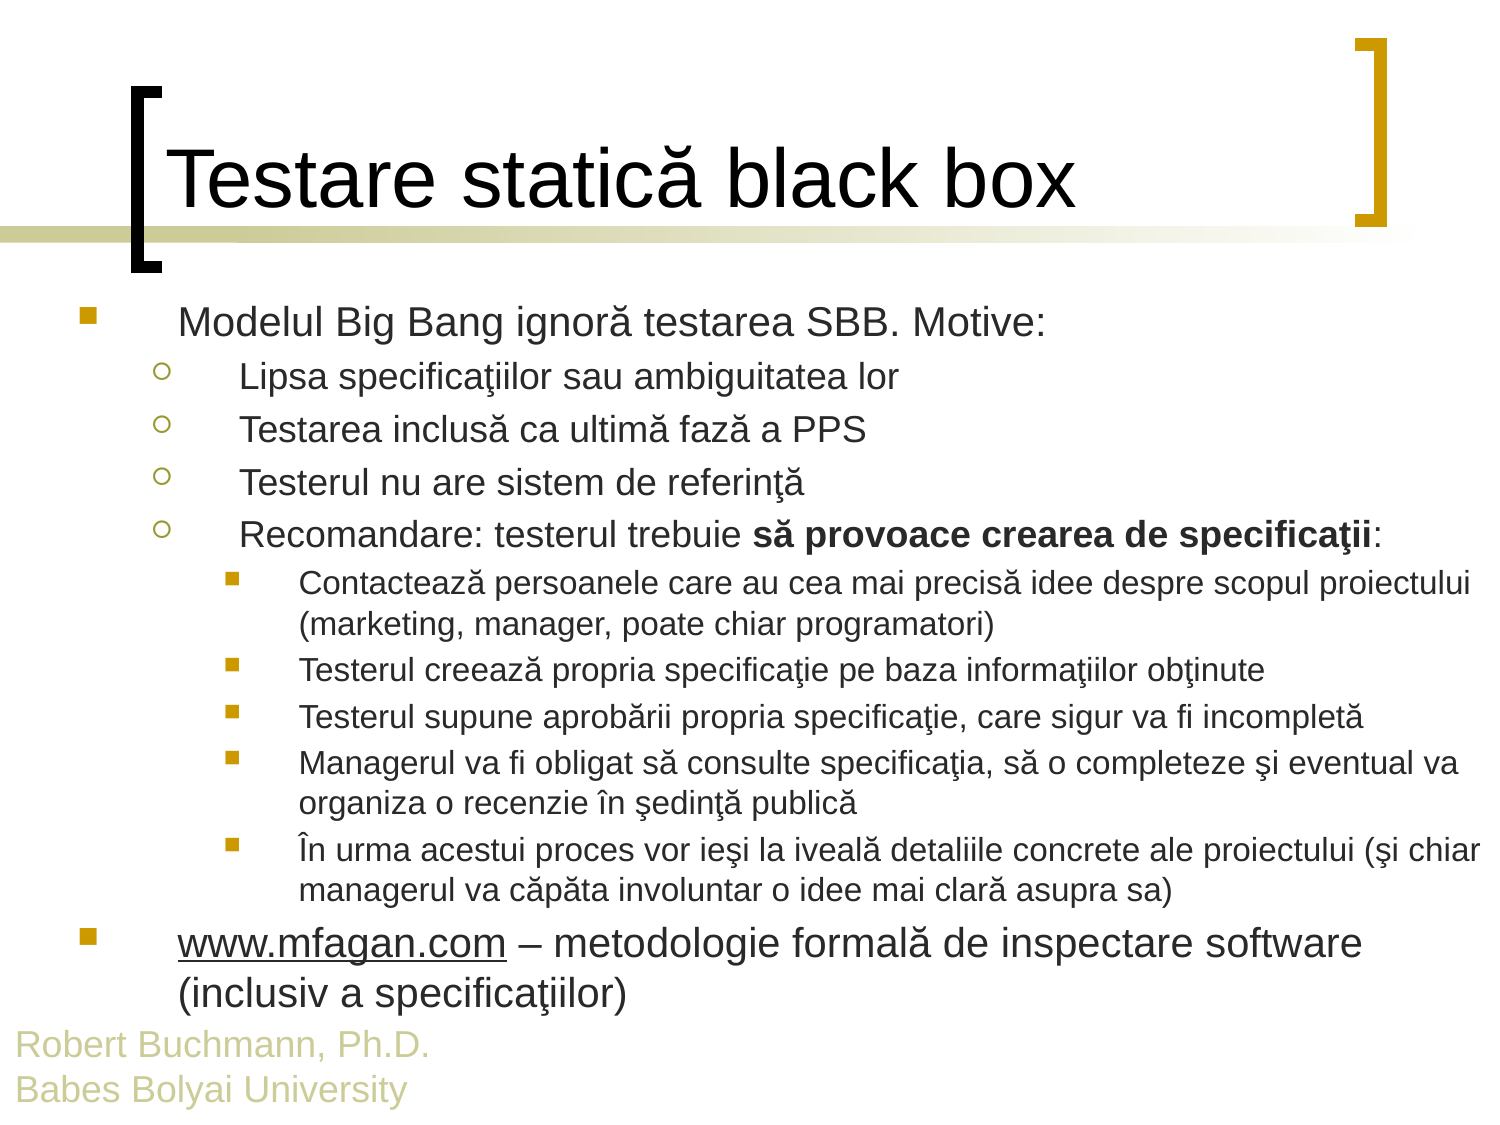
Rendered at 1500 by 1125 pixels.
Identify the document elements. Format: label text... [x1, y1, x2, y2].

list Modelul Big Bang ignoră testarea SBB. Motive: Lipsa specificaţiilor sau ambiguitatea lor Testarea inclusă ca ultimă fază a PPS Testerul nu are sistem de referinţă Recomandare: testerul trebuie să provoace crearea de specificaţii: Contactează persoanele care au cea mai precisă idee despre scopul proiectului (marketing, manager, poate chiar programatori) Testerul creează propria specificaţie pe baza informaţiilor obţinute Testerul supune aprobării propria specificaţie, care sigur va fi incompletă Managerul va fi obligat să consulte specificaţia, să o completeze şi eventual va organiza o recenzie în şedinţă publică În urma acestui proces vor ieşi la iveală detaliile concrete ale proiectului (şi chiar managerul va căpăta involuntar o idee mai clară asupra sa) www.mfagan.com – metodologie formală de inspectare software (inclusiv a specificaţiilor) [62, 287, 1500, 1125]
title Testare statică black box [149, 0, 1413, 232]
